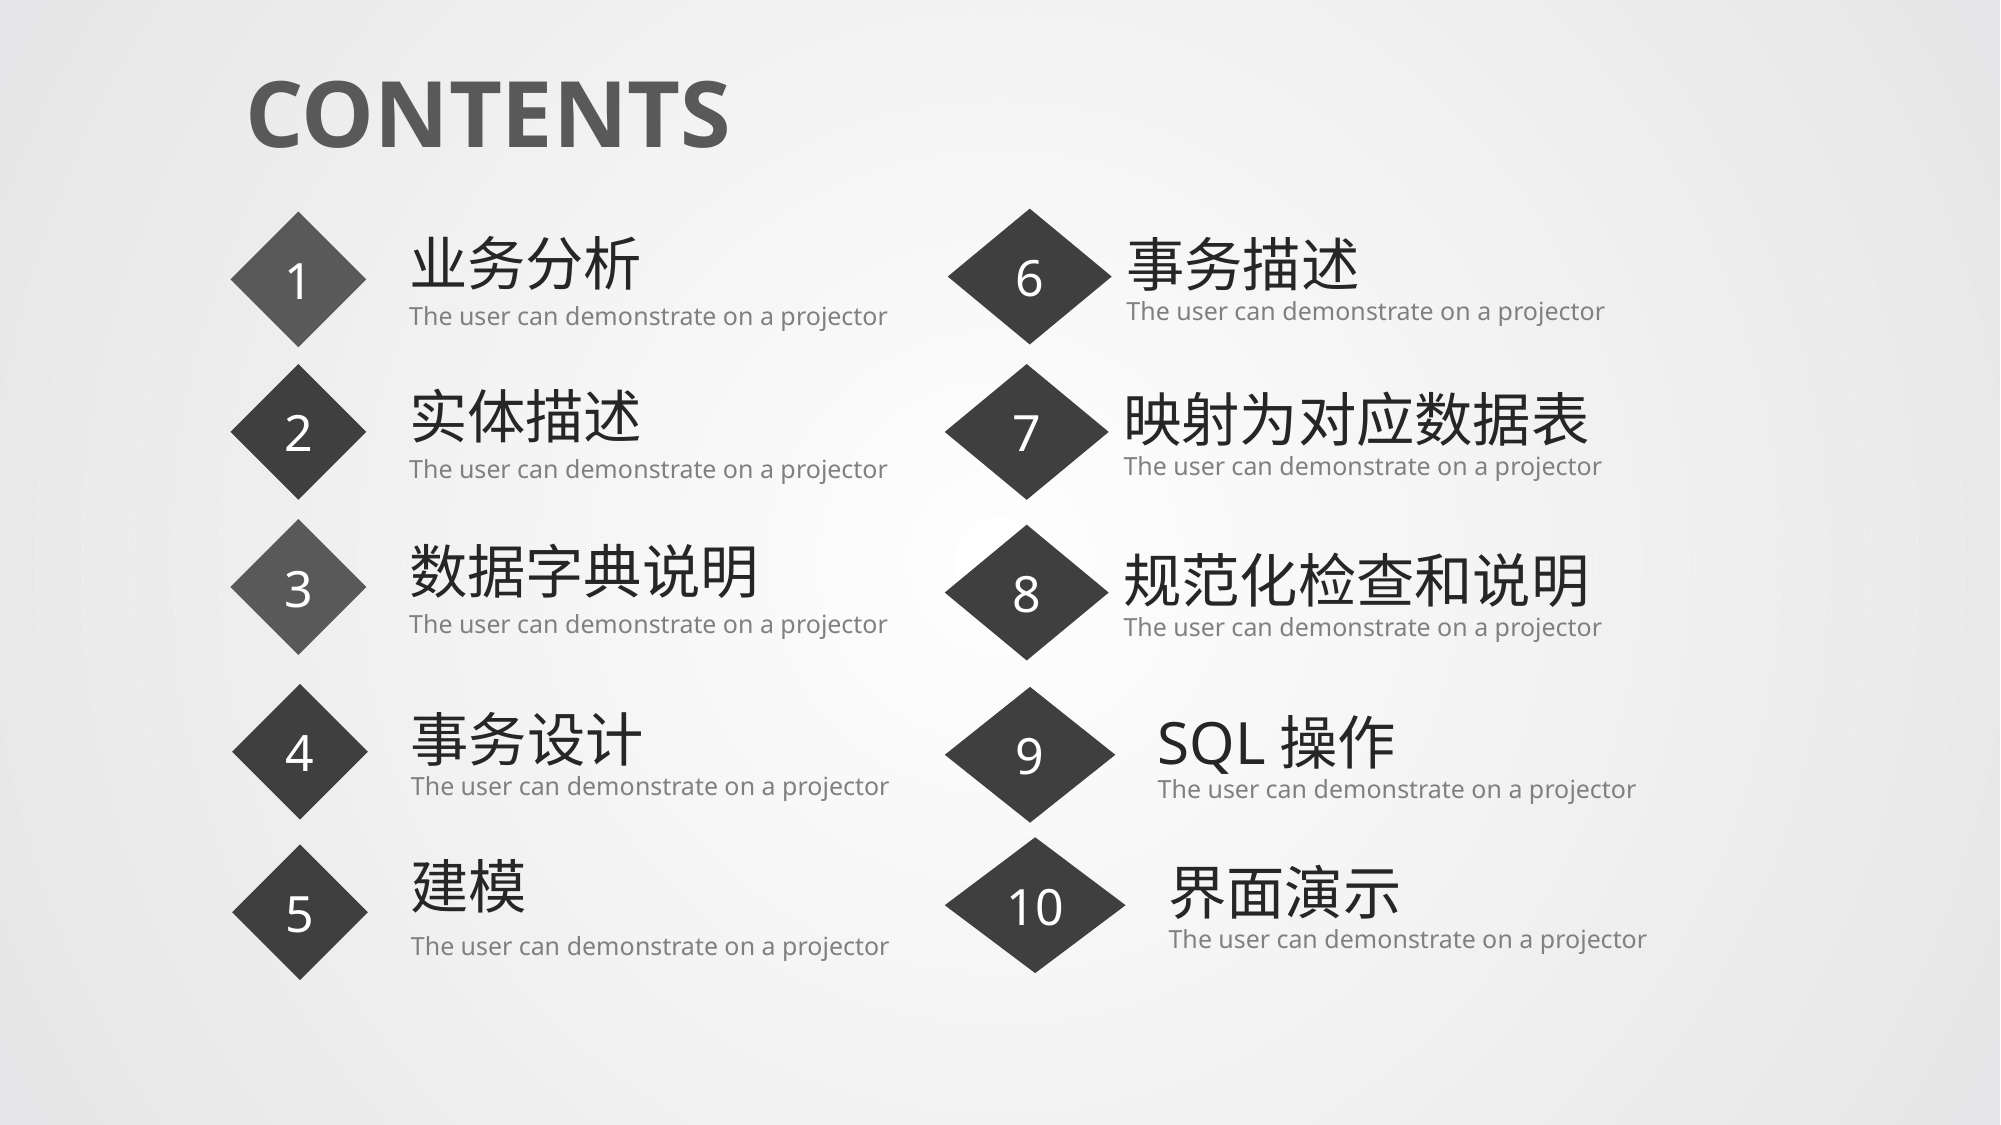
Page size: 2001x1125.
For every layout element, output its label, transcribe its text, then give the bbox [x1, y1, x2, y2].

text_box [944, 363, 1677, 500]
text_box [947, 208, 1680, 345]
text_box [230, 519, 962, 655]
text_box CONTENTS [230, 48, 781, 174]
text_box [944, 837, 1722, 974]
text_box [230, 363, 944, 500]
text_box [232, 842, 964, 981]
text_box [944, 686, 1703, 823]
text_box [230, 211, 962, 348]
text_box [944, 524, 1677, 661]
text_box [232, 683, 964, 820]
